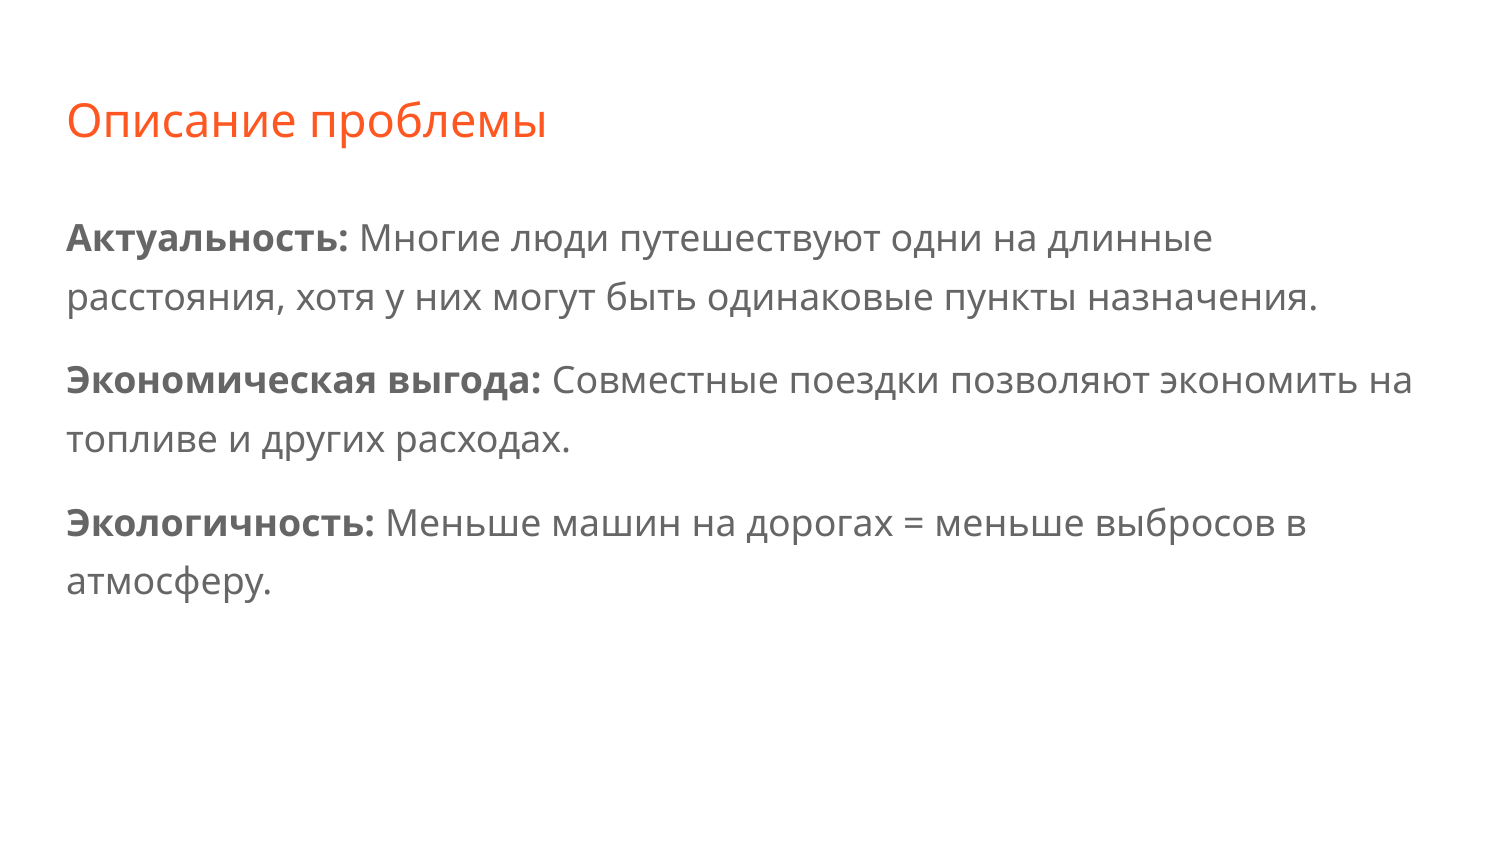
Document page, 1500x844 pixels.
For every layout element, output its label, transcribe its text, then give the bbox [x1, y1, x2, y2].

list Актуальность: Многие люди путешествуют одни на длинные расстояния, хотя у них могут быть одинаковые пункты назначения. Экономическая выгода: Совместные поездки позволяют экономить на топливе и других расходах. Экологичность: Меньше машин на дорогах = меньше выбросов в атмосферу. [51, 189, 1449, 750]
title Описание проблемы [51, 72, 1449, 167]
